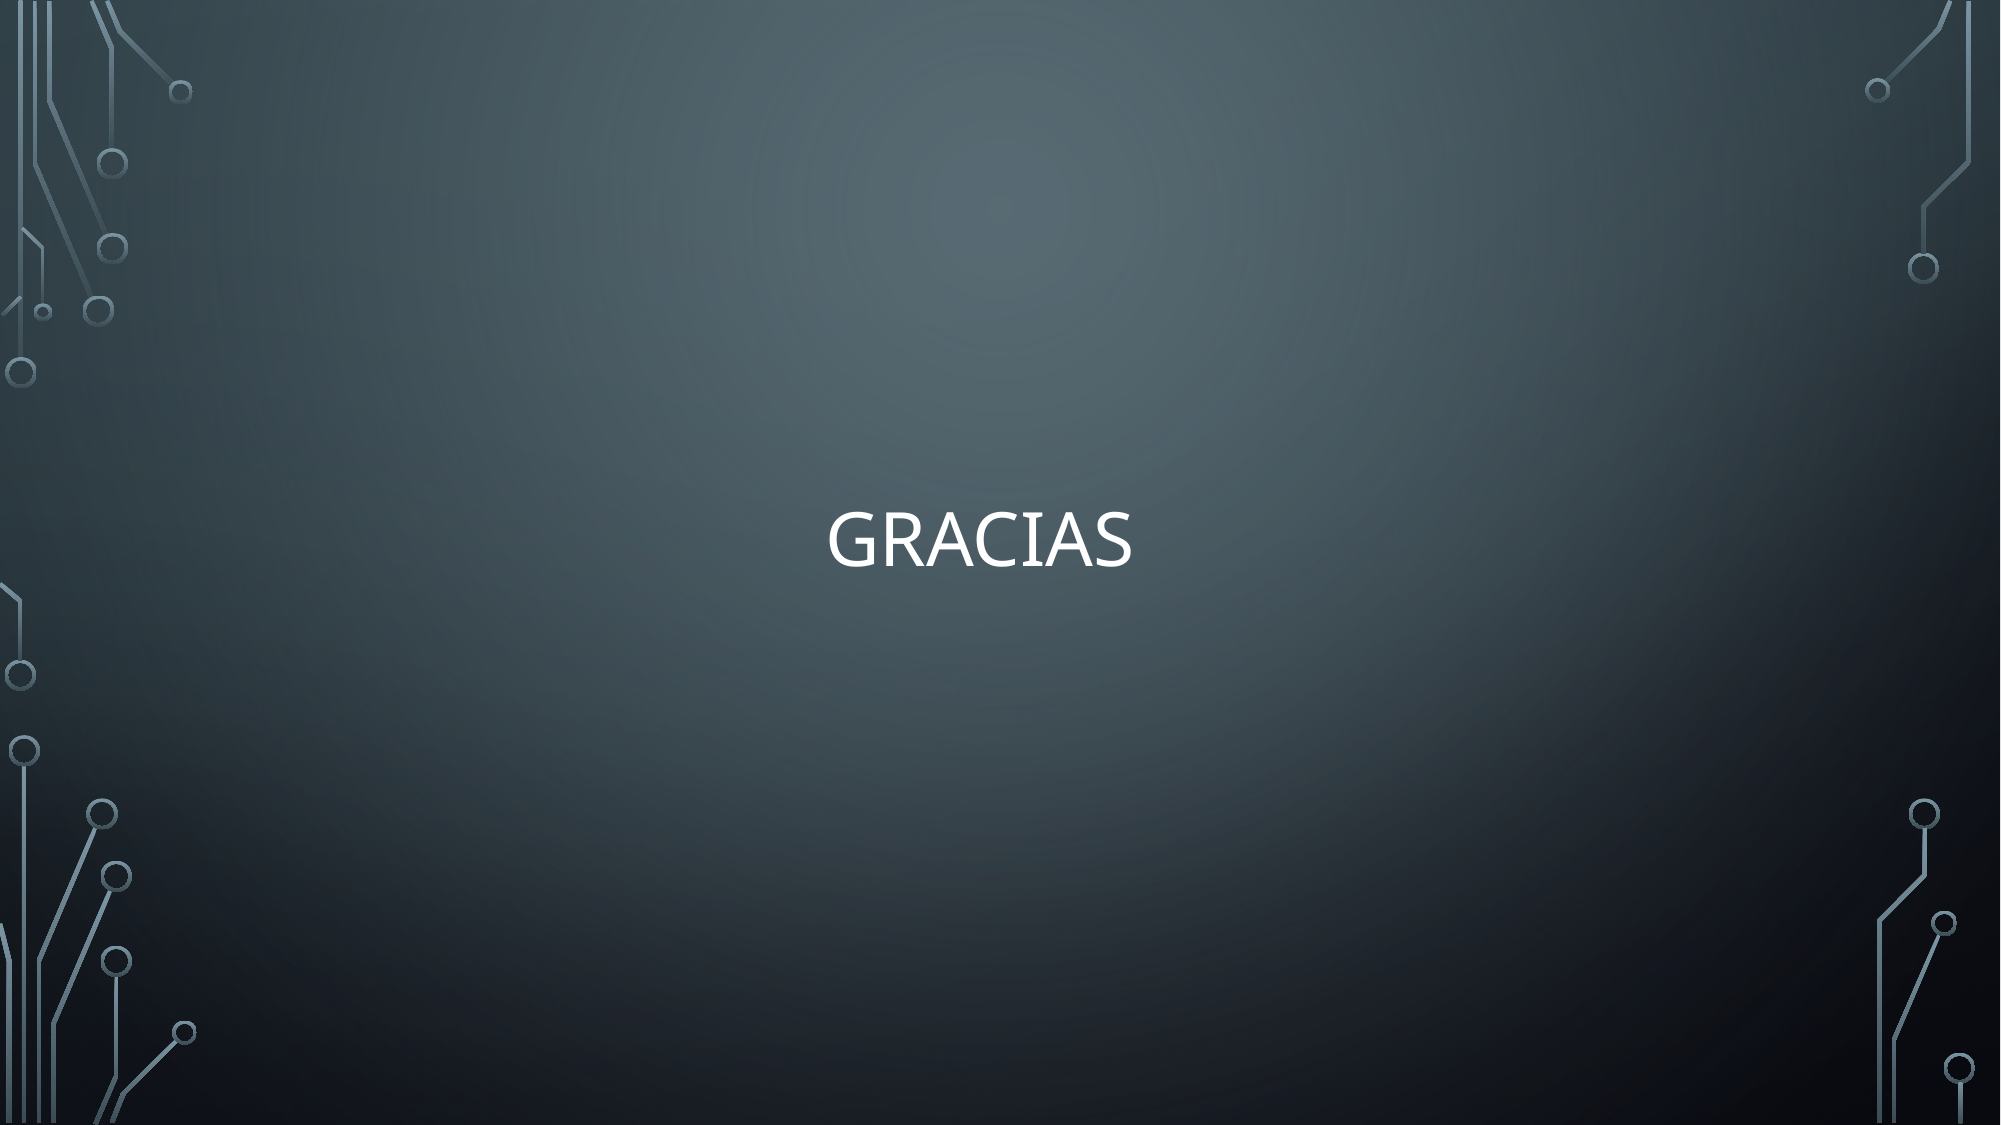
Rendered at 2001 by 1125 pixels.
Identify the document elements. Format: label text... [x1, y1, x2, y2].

title GRACIAS [167, 421, 1793, 664]
